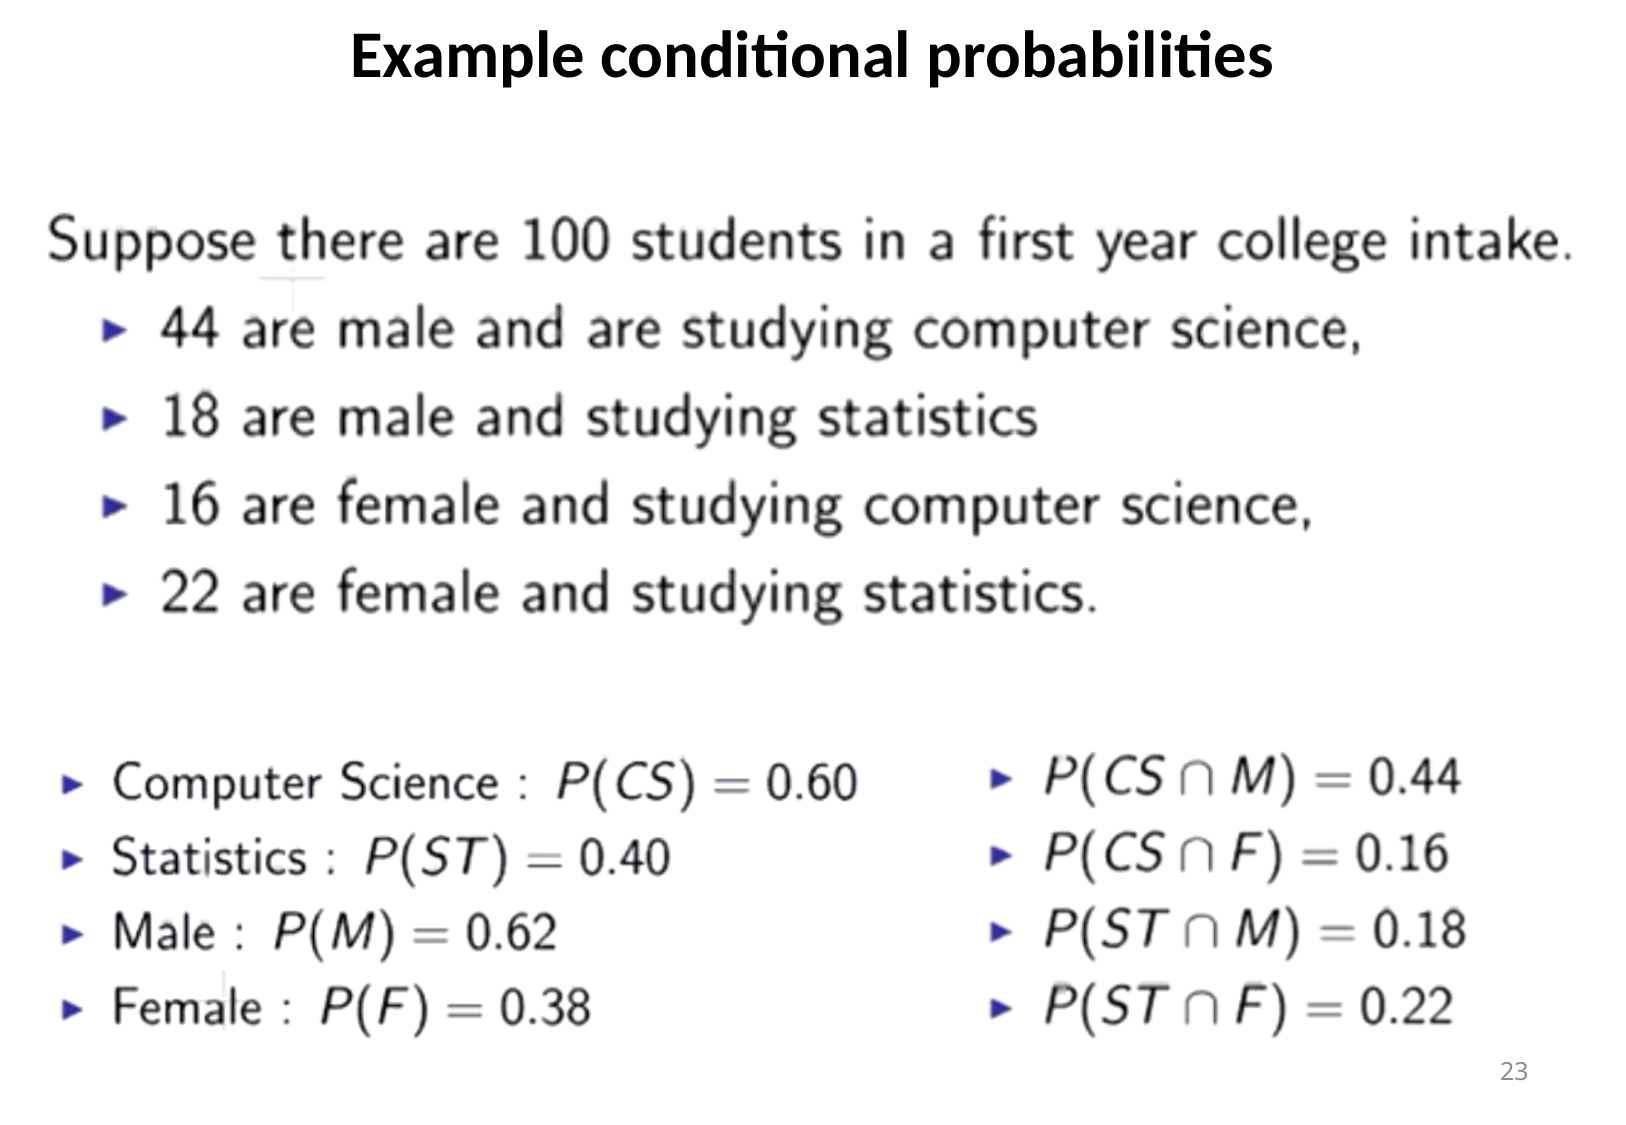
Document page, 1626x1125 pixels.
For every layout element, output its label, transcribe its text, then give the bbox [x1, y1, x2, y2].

picture [0, 739, 901, 1053]
picture [0, 178, 1625, 672]
picture [958, 731, 1496, 1055]
slide_number 23 [1164, 1042, 1544, 1103]
text_box Example conditional probabilities [81, 1, 1544, 100]
